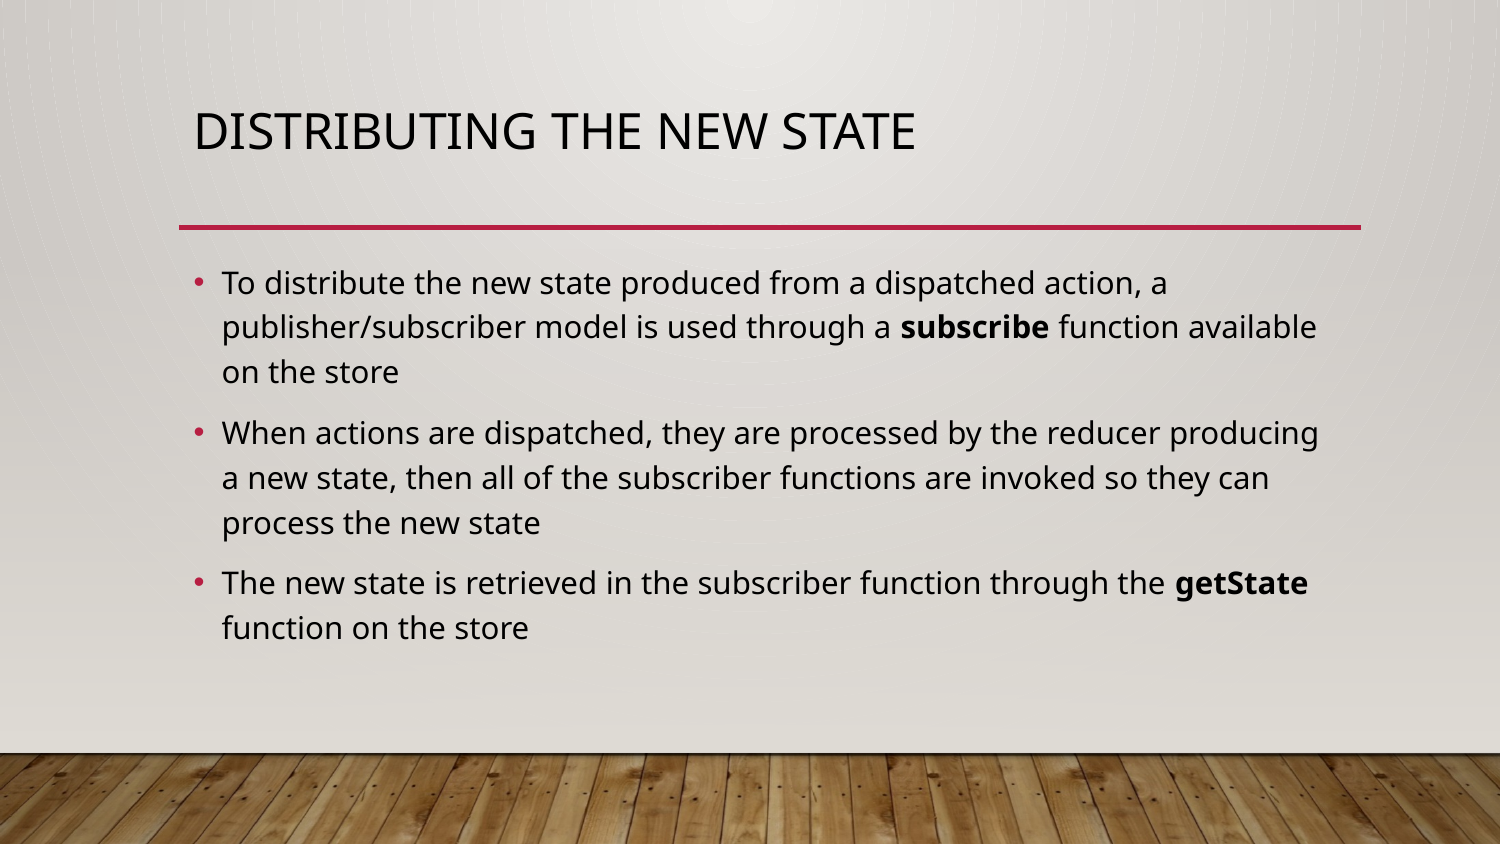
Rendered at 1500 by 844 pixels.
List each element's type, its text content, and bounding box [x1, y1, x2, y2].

title distributing the new state [178, 98, 1361, 229]
list To distribute the new state produced from a dispatched action, a publisher/subscriber model is used through a subscribe function available on the store When actions are dispatched, they are processed by the reducer producing a new state, then all of the subscriber functions are invoked so they can process the new state The new state is retrieved in the subscriber function through the getState function on the store [178, 247, 1361, 673]
picture [0, 753, 1500, 844]
